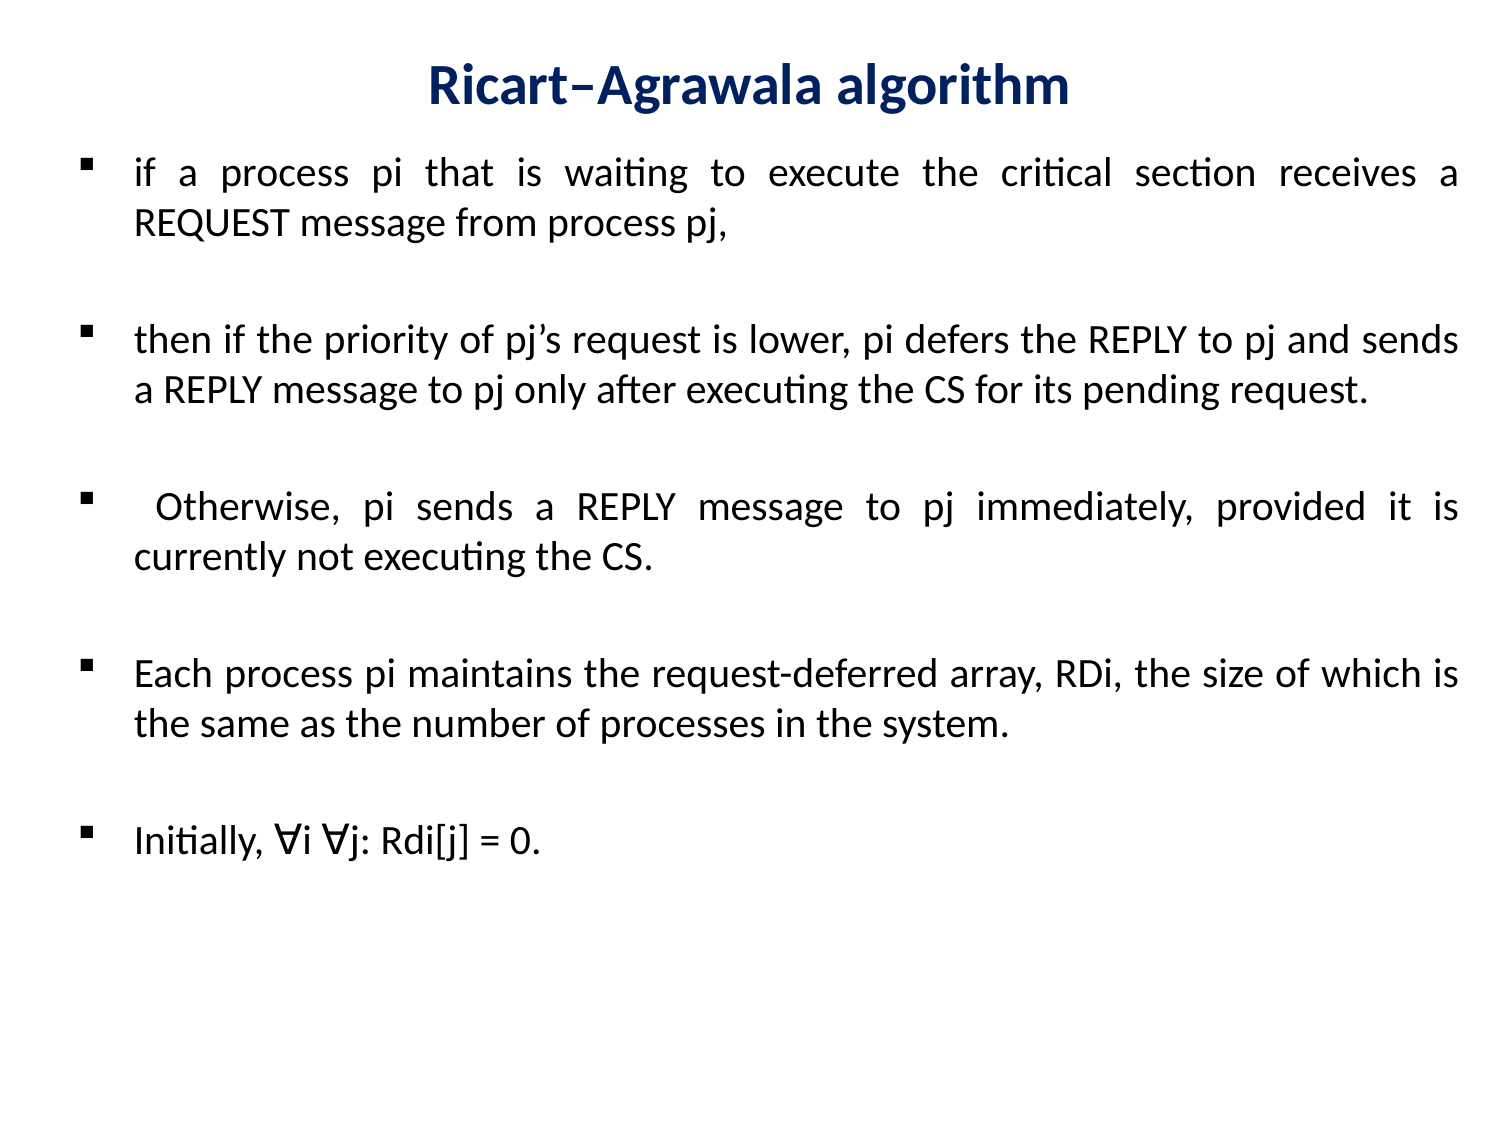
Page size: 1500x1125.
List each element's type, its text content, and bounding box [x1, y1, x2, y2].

title Ricart–Agrawala algorithm [75, 0, 1425, 137]
list if a process pi that is waiting to execute the critical section receives a REQUEST message from process pj, then if the priority of pj’s request is lower, pi defers the REPLY to pj and sends a REPLY message to pj only after executing the CS for its pending request. Otherwise, pi sends a REPLY message to pj immediately, provided it is currently not executing the CS. Each process pi maintains the request-deferred array, RDi, the size of which is the same as the number of processes in the system. Initially, ∀i ∀j: Rdi[j] = 0. [62, 137, 1475, 1075]
